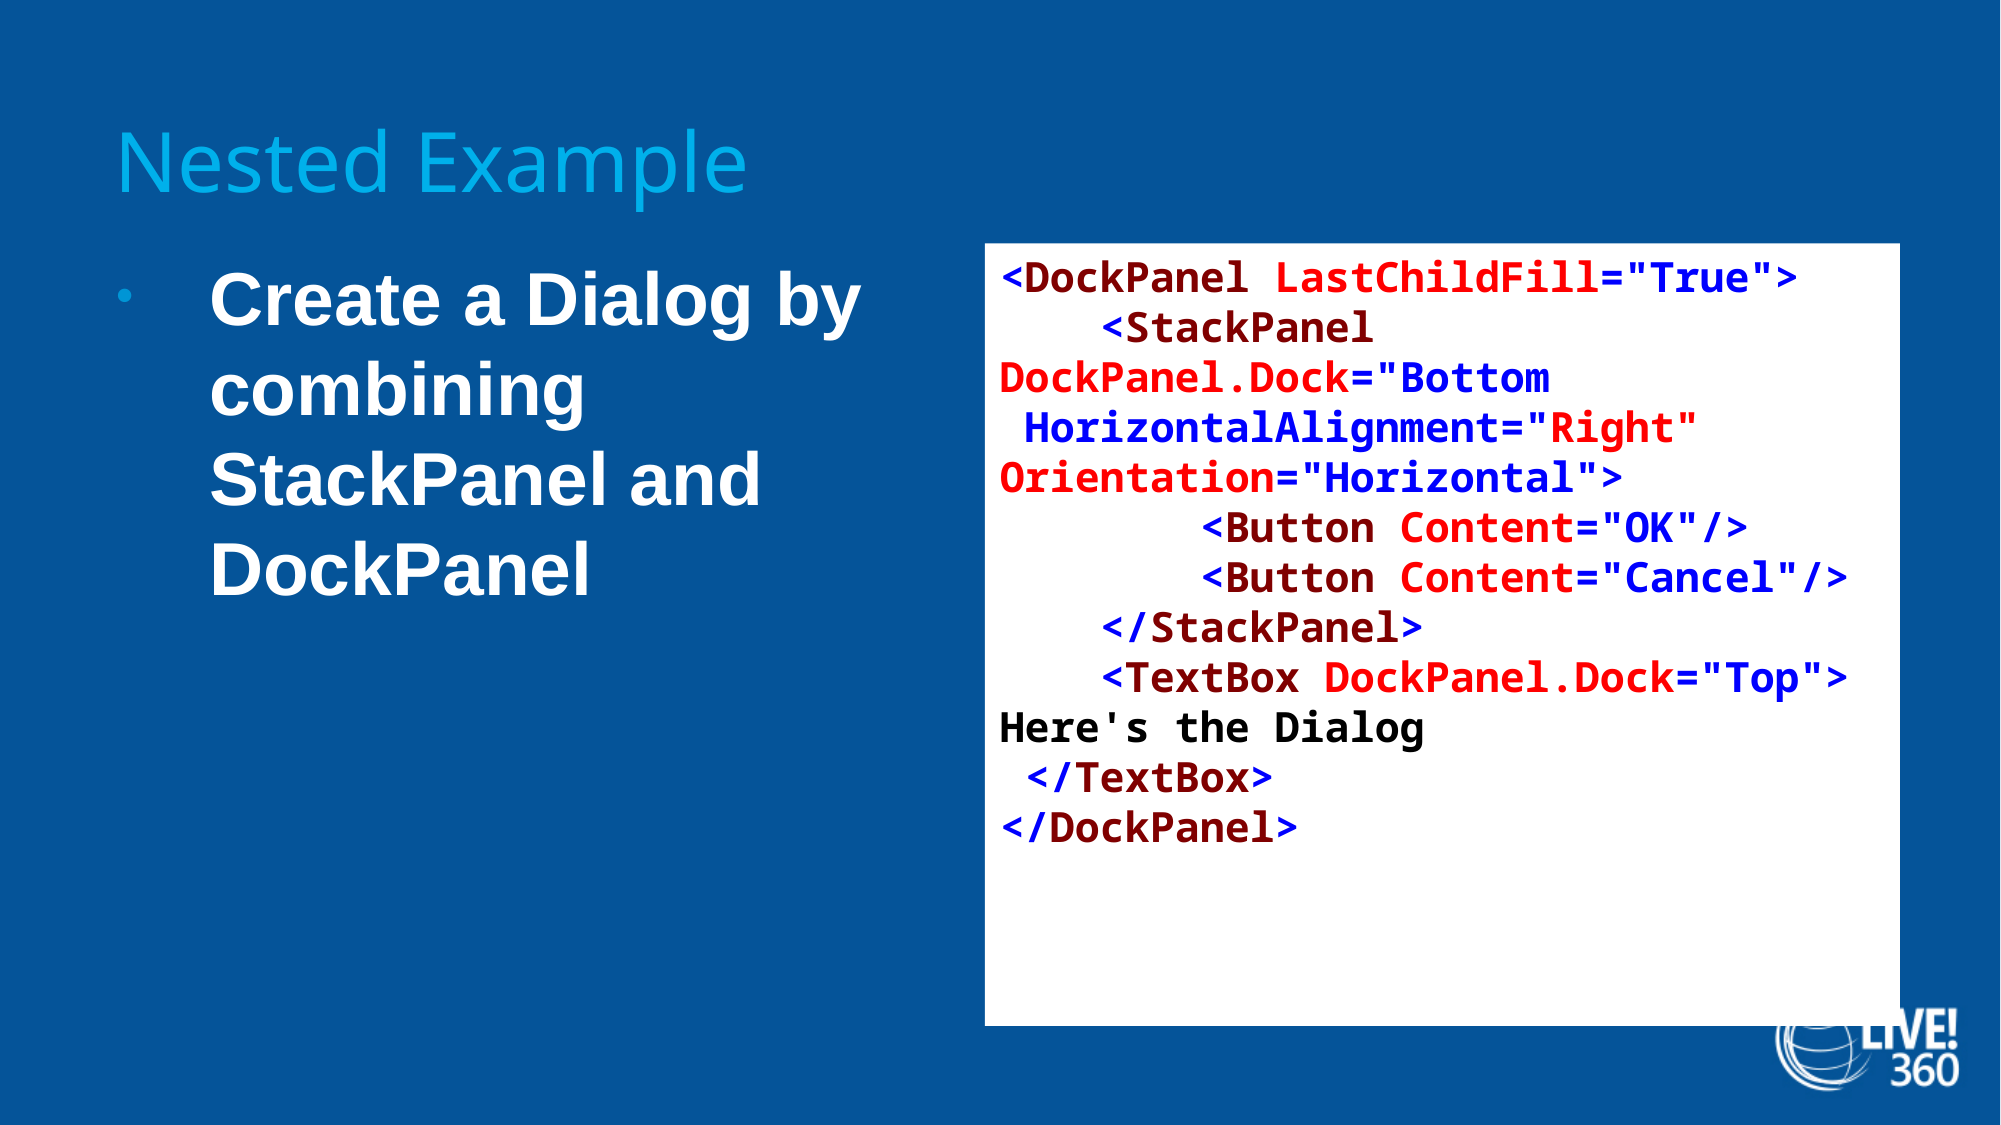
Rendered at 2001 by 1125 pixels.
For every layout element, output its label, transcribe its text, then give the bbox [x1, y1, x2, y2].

list Create a Dialog by combining StackPanel and DockPanel [99, 243, 984, 1026]
title Nested Example [99, 21, 1900, 217]
list <DockPanel LastChildFill="True"> <StackPanel DockPanel.Dock="Bottom HorizontalAlignment="Right" Orientation="Horizontal"> <Button Content="OK"/> <Button Content="Cancel"/> </StackPanel> <TextBox DockPanel.Dock="Top"> Here's the Dialog </TextBox> </DockPanel> [984, 243, 1900, 1026]
picture [0, 0, 2001, 1125]
